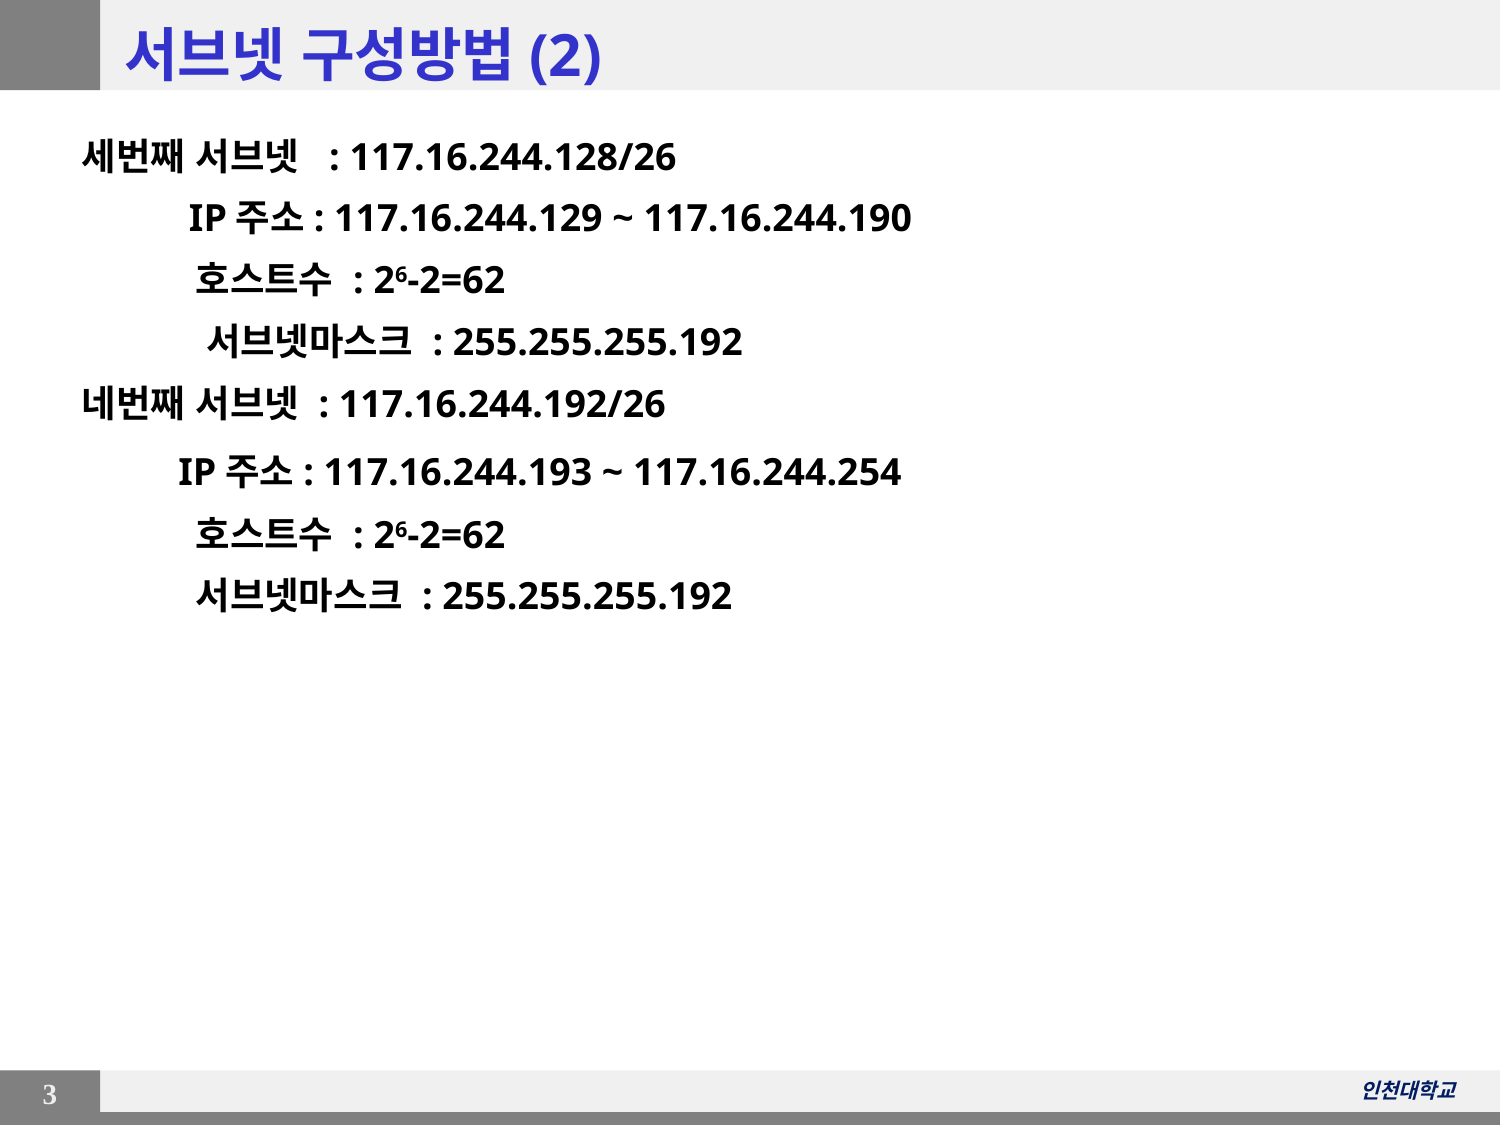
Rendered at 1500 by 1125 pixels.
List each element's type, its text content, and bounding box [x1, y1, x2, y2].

text_box 세번째 서브넷 : 117.16.244.128/26 IP주소: 117.16.244.129 ~ 117.16.244.190 호스트수 : 26-2=62 서브넷마스크 : 255.255.255.192 네번째 서브넷 : 117.16.244.192/26 IP주소: 117.16.244.193 ~ 117.16.244.254 호스트수 : 26-2=62 서브넷마스크 : 255.255.255.192 [66, 124, 1437, 1034]
title 서브넷 구성방법(2) [109, 9, 1433, 96]
